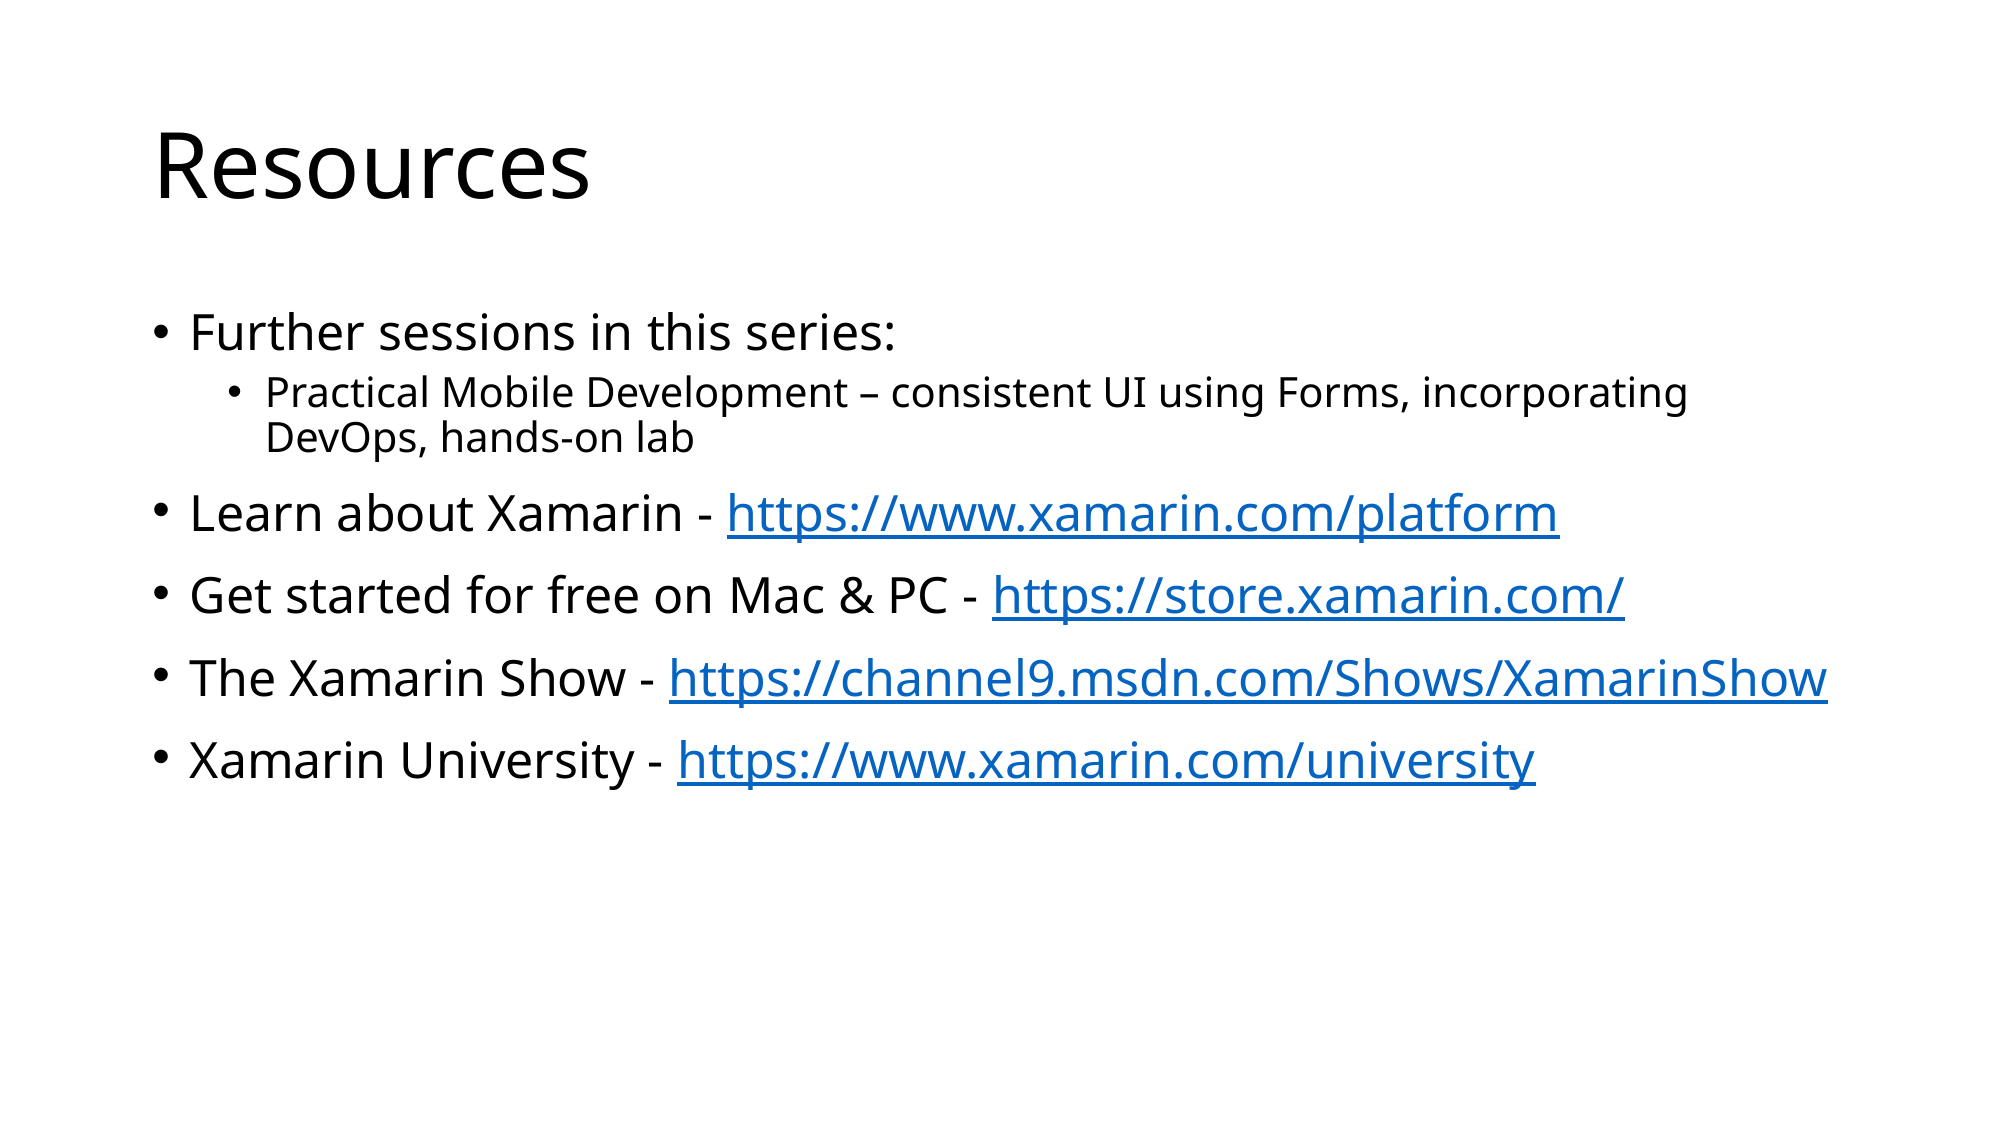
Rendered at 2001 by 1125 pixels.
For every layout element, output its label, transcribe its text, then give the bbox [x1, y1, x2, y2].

list Further sessions in this series: Practical Mobile Development – consistent UI using Forms, incorporating DevOps, hands-on lab Learn about Xamarin - https://www.xamarin.com/platform Get started for free on Mac & PC - https://store.xamarin.com/ The Xamarin Show - https://channel9.msdn.com/Shows/XamarinShow Xamarin University - https://www.xamarin.com/university [137, 299, 1863, 1014]
title Resources [137, 59, 1863, 278]
